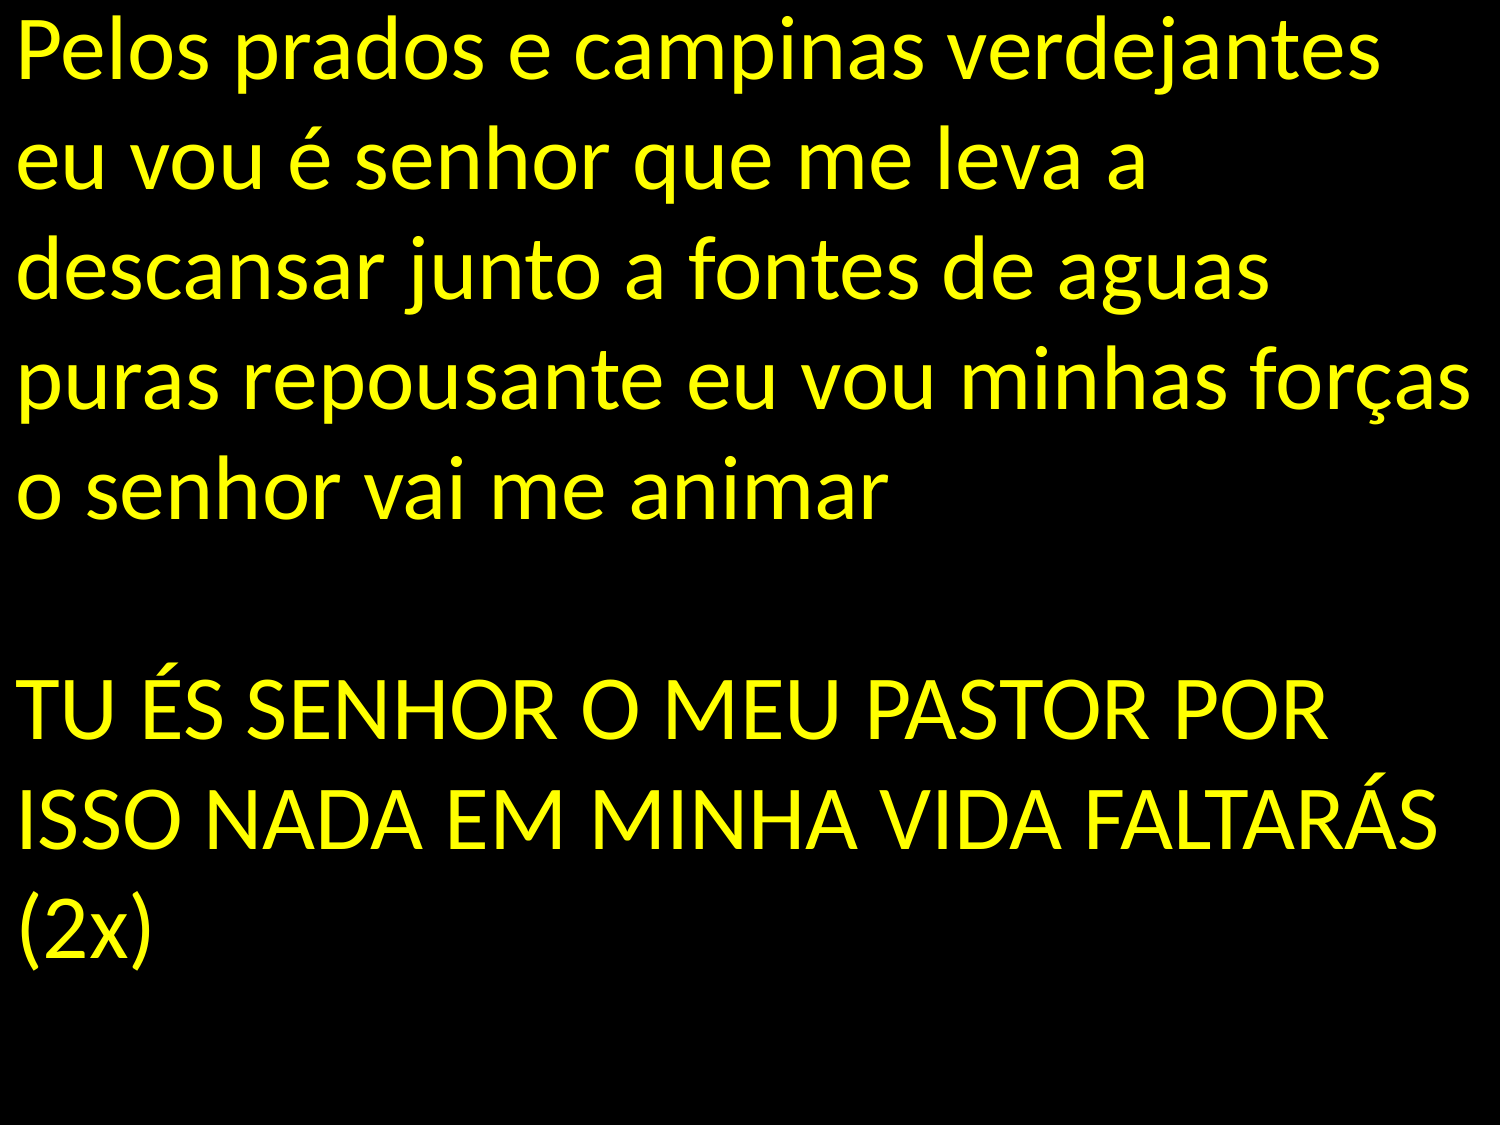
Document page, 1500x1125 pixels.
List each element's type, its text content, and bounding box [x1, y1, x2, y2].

title Pelos prados e campinas verdejantes eu vou é senhor que me leva a descansar junto a fontes de aguas puras repousante eu vou minhas forças o senhor vai me animar TU ÉS SENHOR O MEU PASTOR POR ISSO NADA EM MINHA VIDA FALTARÁS (2x) [0, 0, 1500, 1125]
